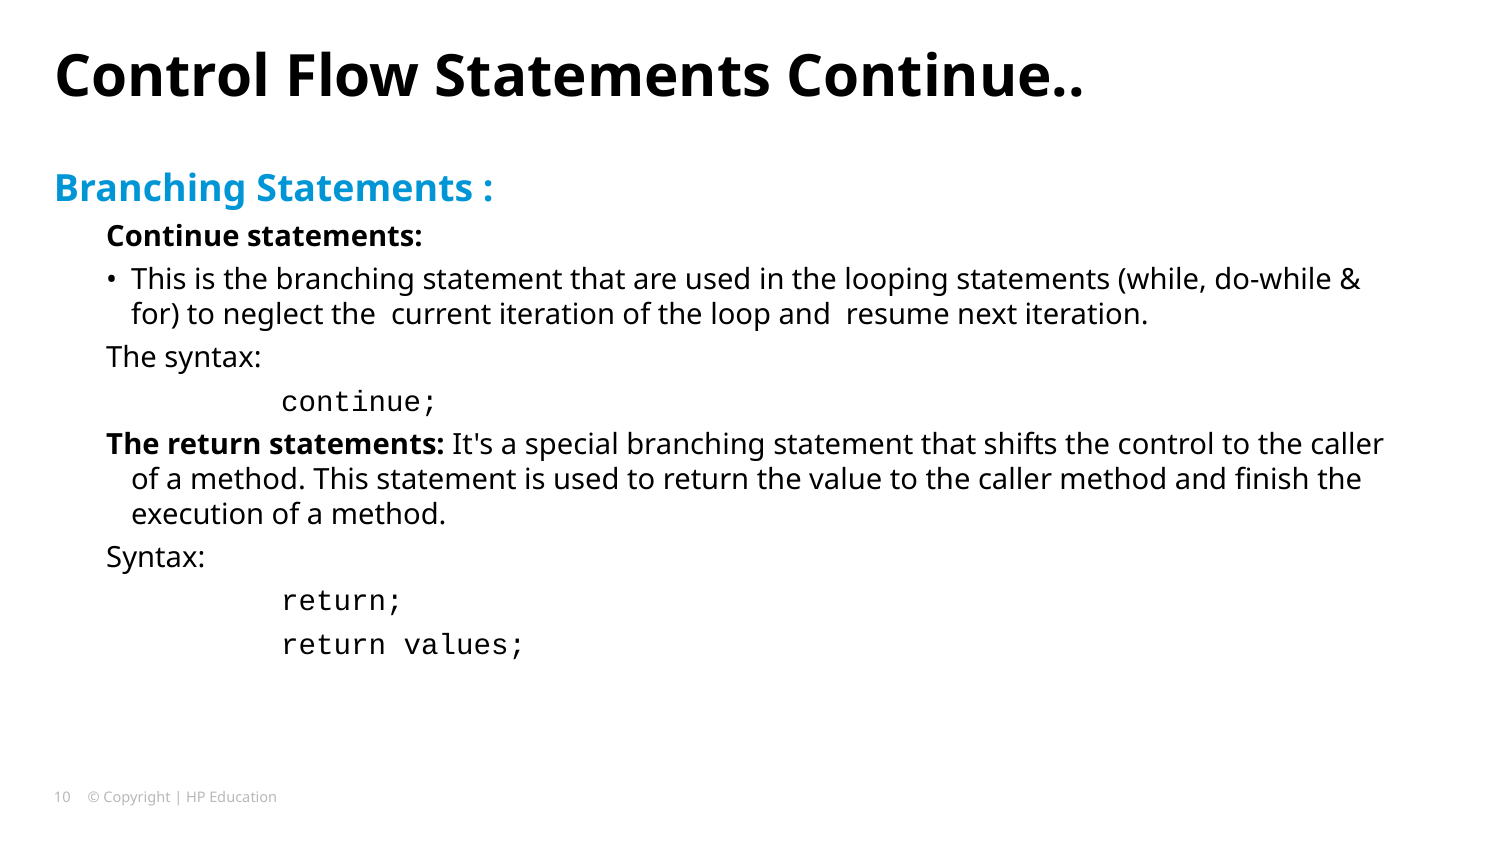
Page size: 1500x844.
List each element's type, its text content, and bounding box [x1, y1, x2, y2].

title Control Flow Statements Continue.. [54, 38, 1386, 110]
list Branching Statements : Continue statements: This is the branching statement that are used in the looping statements (while, do-while & for) to neglect the current iteration of the loop and resume next iteration. The syntax: continue; The return statements: It's a special branching statement that shifts the control to the caller of a method. This statement is used to return the value to the caller method and finish the execution of a method. Syntax: return; return values; [53, 163, 1386, 694]
